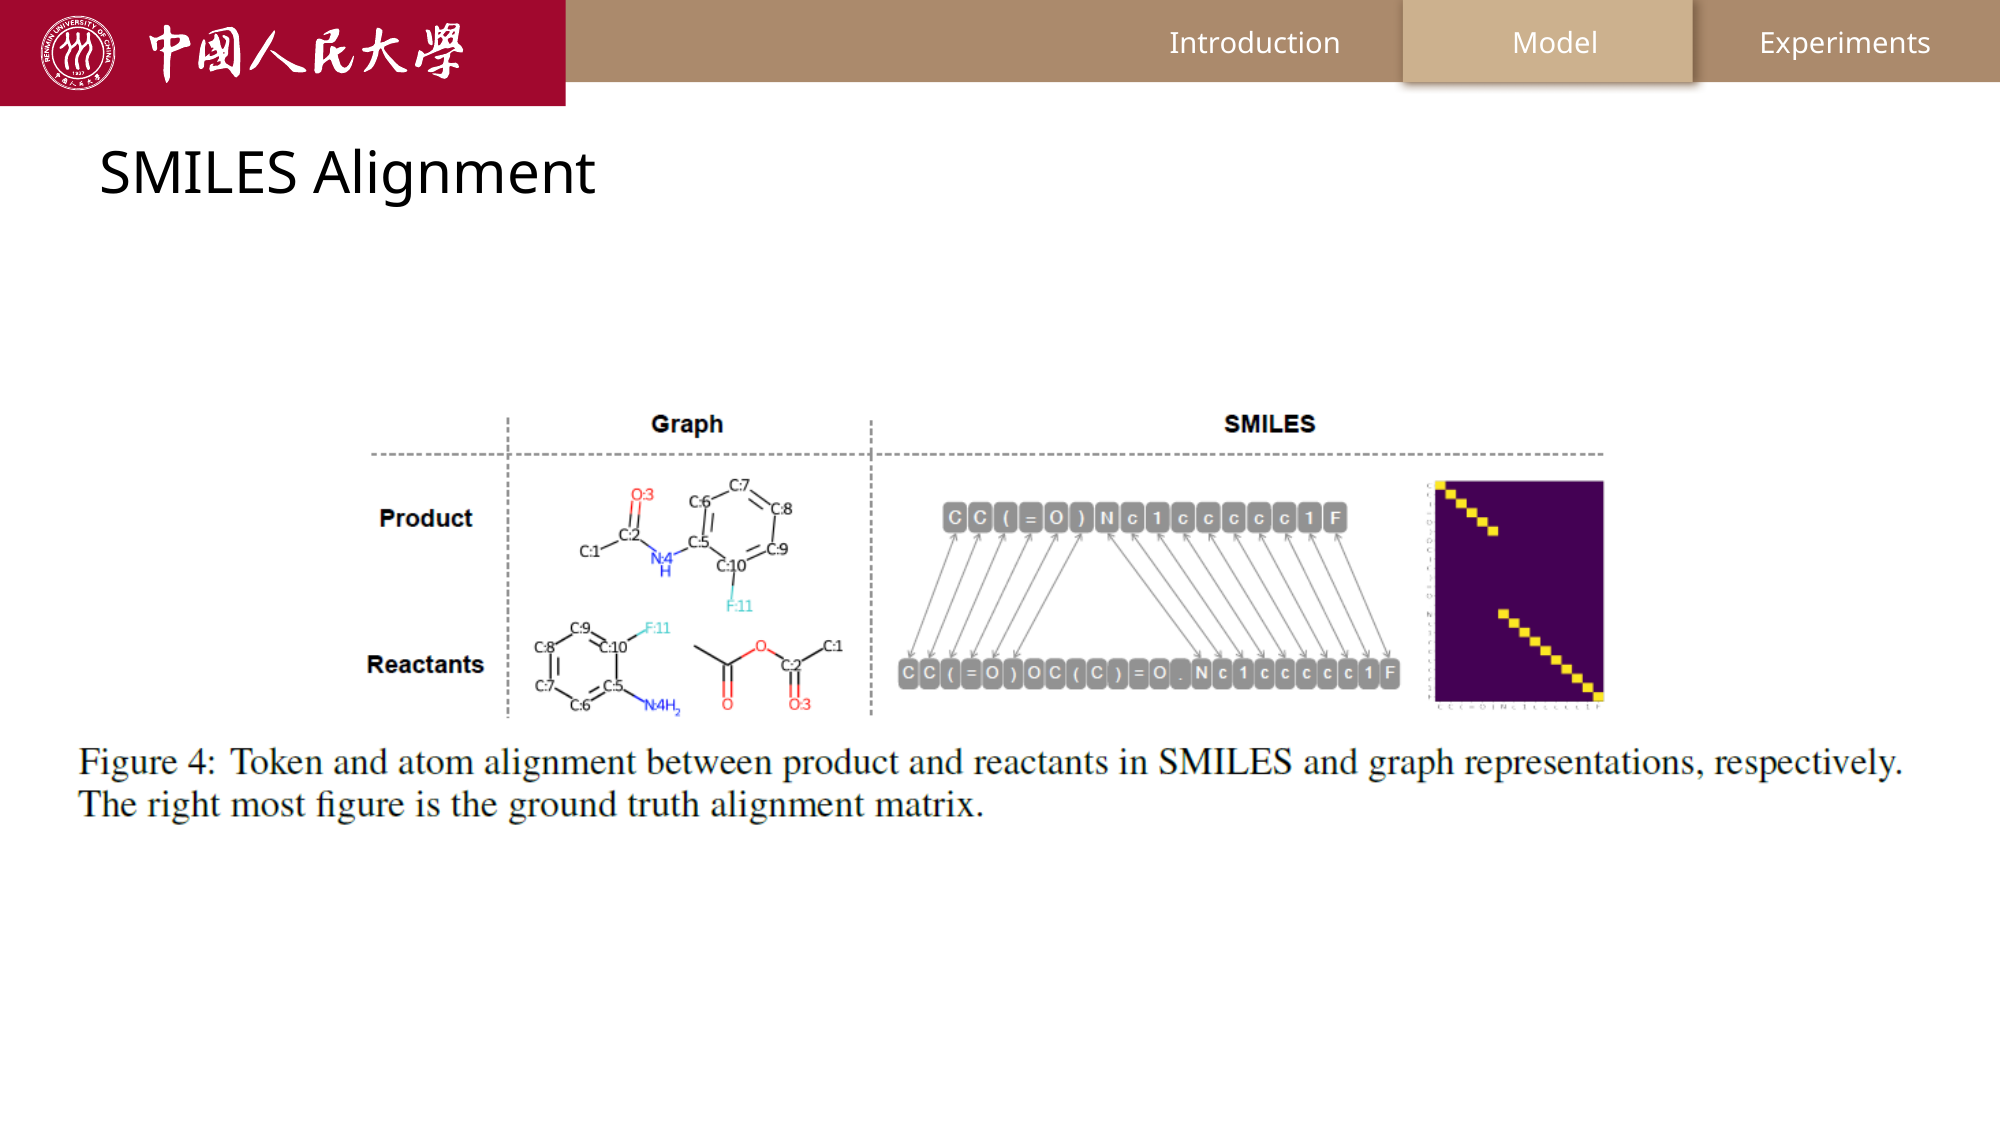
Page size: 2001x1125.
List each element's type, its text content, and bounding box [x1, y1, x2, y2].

text_box Experiments [1708, 16, 1983, 67]
text_box [1402, 0, 1694, 83]
text_box [1707, 0, 2000, 83]
text_box Model [1424, 16, 1686, 67]
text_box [40, 15, 116, 91]
text_box [567, 0, 1395, 83]
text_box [149, 22, 464, 84]
picture [67, 348, 1923, 834]
text_box Introduction [1116, 16, 1395, 67]
text_box SMILES Alignment [84, 127, 1301, 213]
text_box [0, 0, 567, 107]
